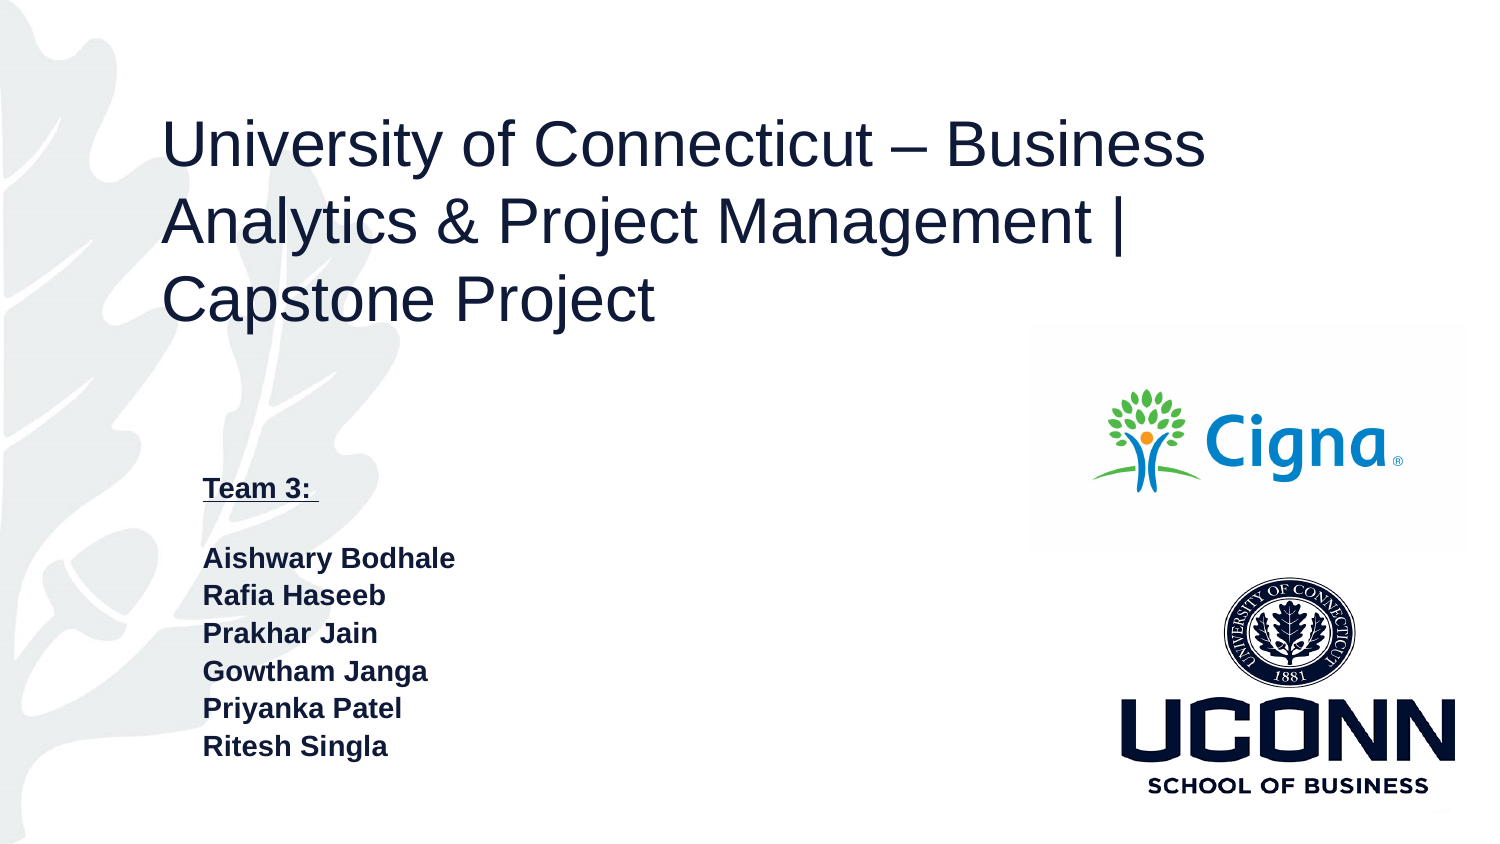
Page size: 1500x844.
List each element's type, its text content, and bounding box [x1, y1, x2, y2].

text_box University of Connecticut – Business Analytics & Project Management | Capstone Project [146, 86, 1405, 349]
picture [0, 0, 1500, 844]
text_box Team 3: Aishwary Bodhale Rafia Haseeb Prakhar Jain Gowtham Janga Priyanka Patel Ritesh Singla [187, 392, 537, 778]
